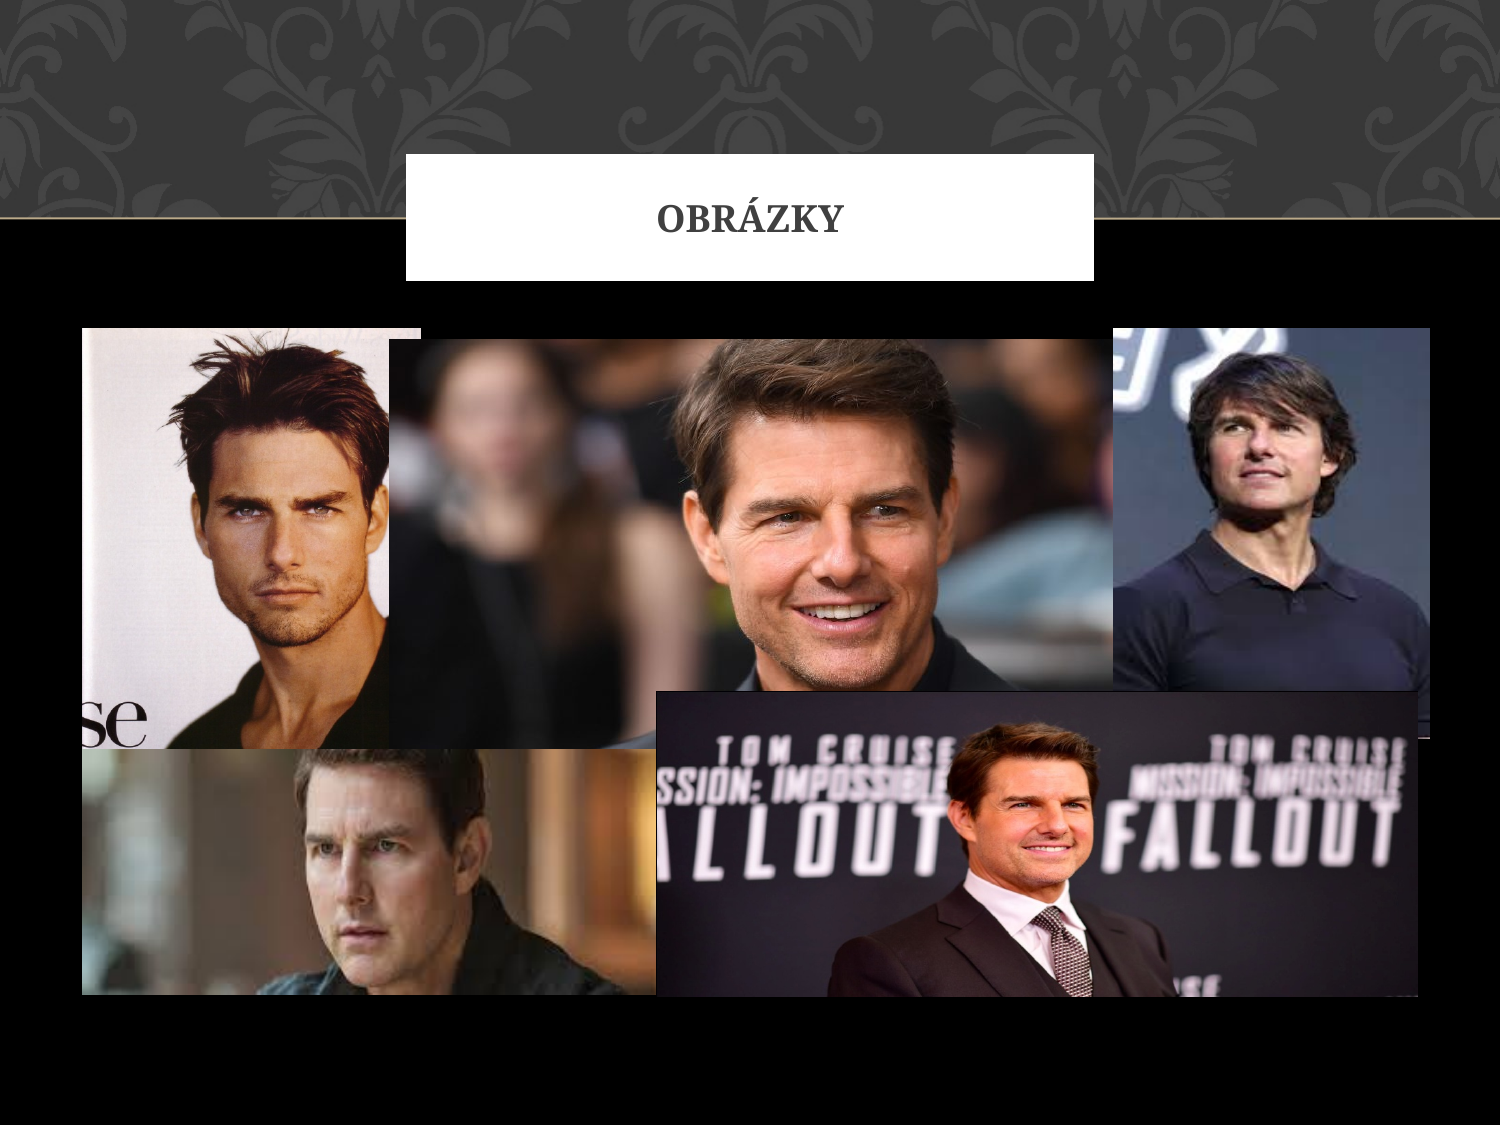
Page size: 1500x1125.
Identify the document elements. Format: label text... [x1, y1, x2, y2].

title Obrázky [406, 154, 1094, 281]
picture [81, 327, 1430, 997]
